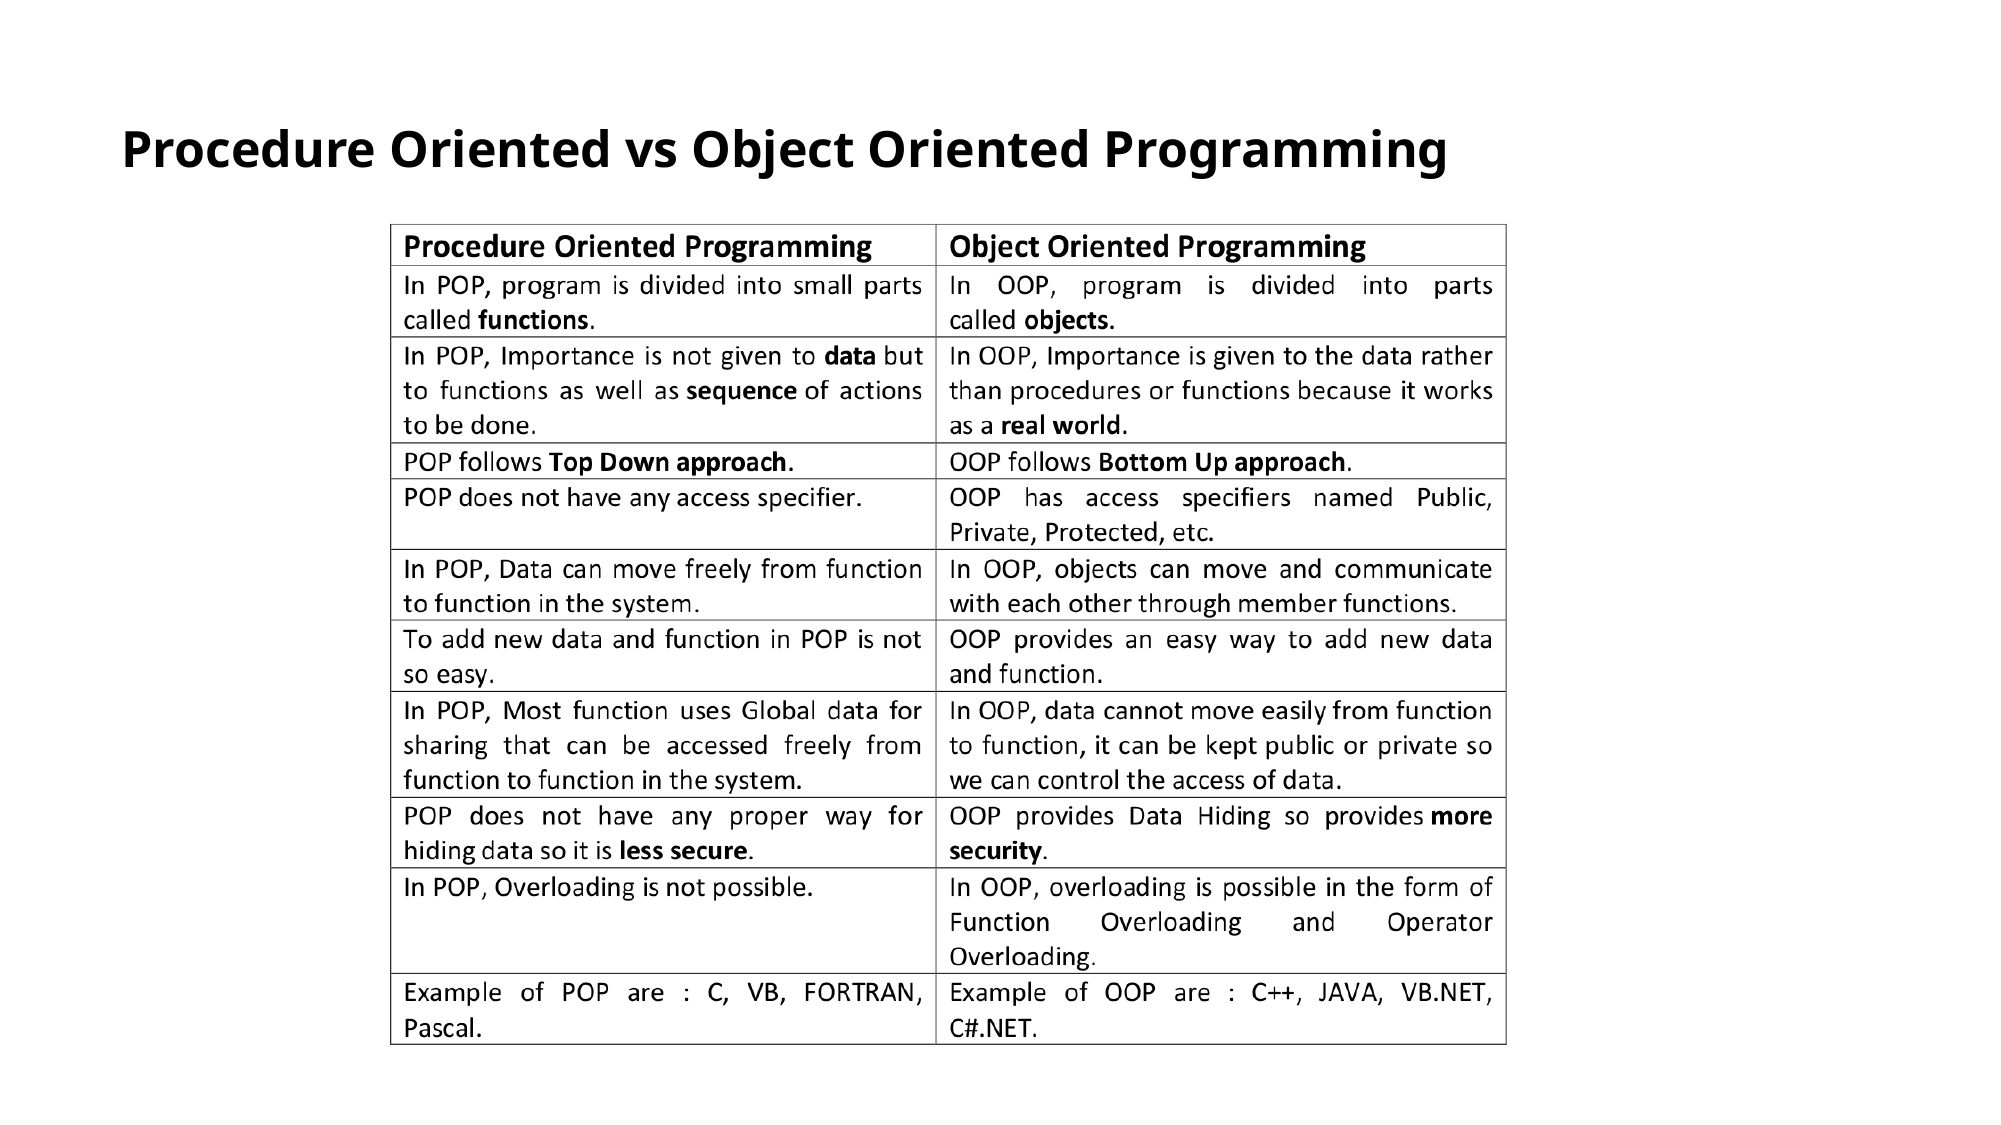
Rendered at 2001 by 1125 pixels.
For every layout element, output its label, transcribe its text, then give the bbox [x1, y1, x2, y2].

title Procedure Oriented vs Object Oriented Programming [106, 42, 1832, 260]
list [377, 216, 1538, 1047]
